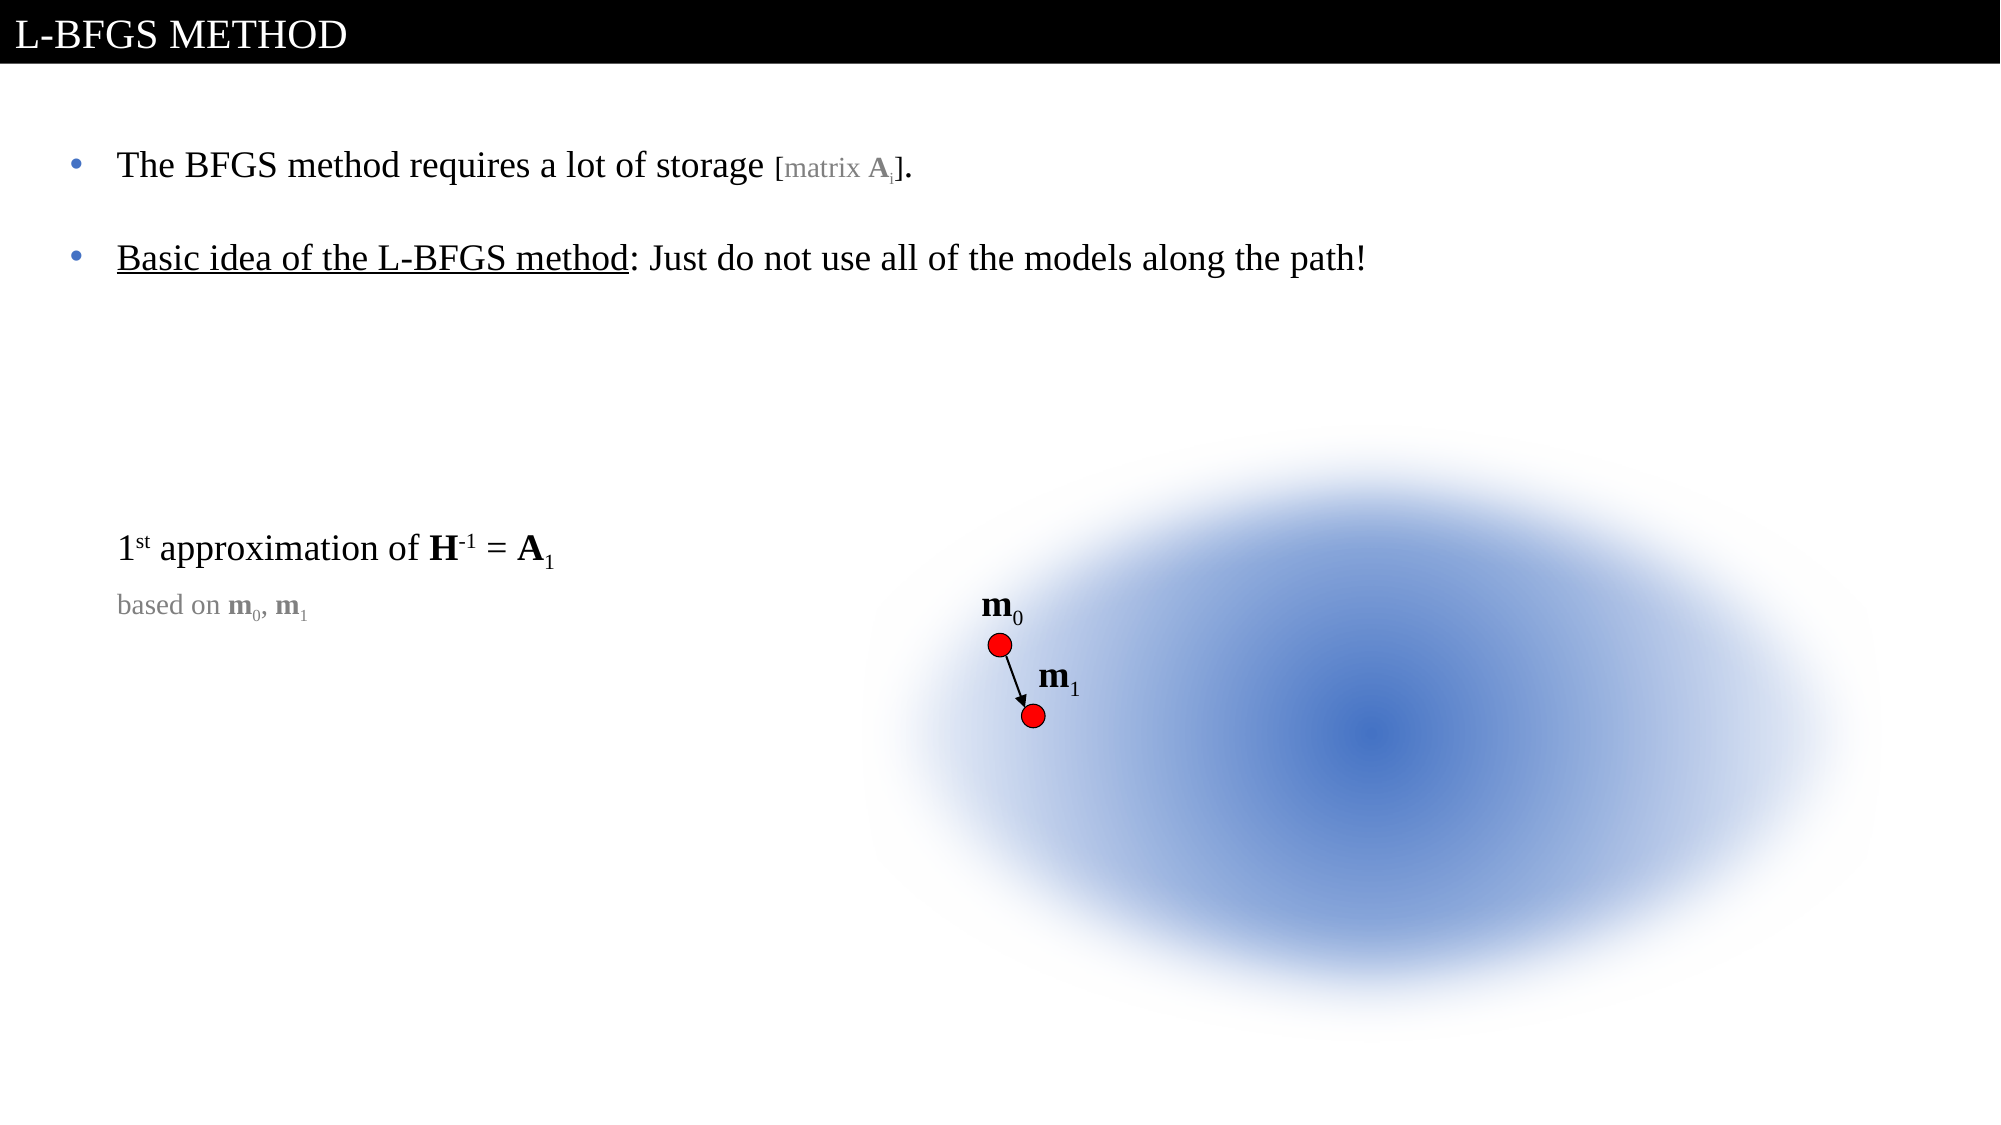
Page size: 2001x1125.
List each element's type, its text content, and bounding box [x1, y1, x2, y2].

text_box [1020, 709, 1046, 729]
text_box m0 [966, 571, 1073, 638]
text_box L-BFGS Method [0, 0, 2000, 64]
text_box [987, 638, 1013, 658]
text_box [1006, 656, 1025, 708]
text_box The BFGS method requires a lot of storage [matrix Ai]. Basic idea of the L-BFGS method: Just do not use all of the models along the path! [54, 132, 1957, 286]
text_box m4 [928, 518, 1817, 952]
text_box Seismograms [916, 506, 1830, 964]
text_box m1 [1023, 642, 1130, 709]
text_box [947, 536, 1799, 934]
text_box 1st approximation of H-1 = A1 based on m0, m1 [102, 515, 729, 633]
